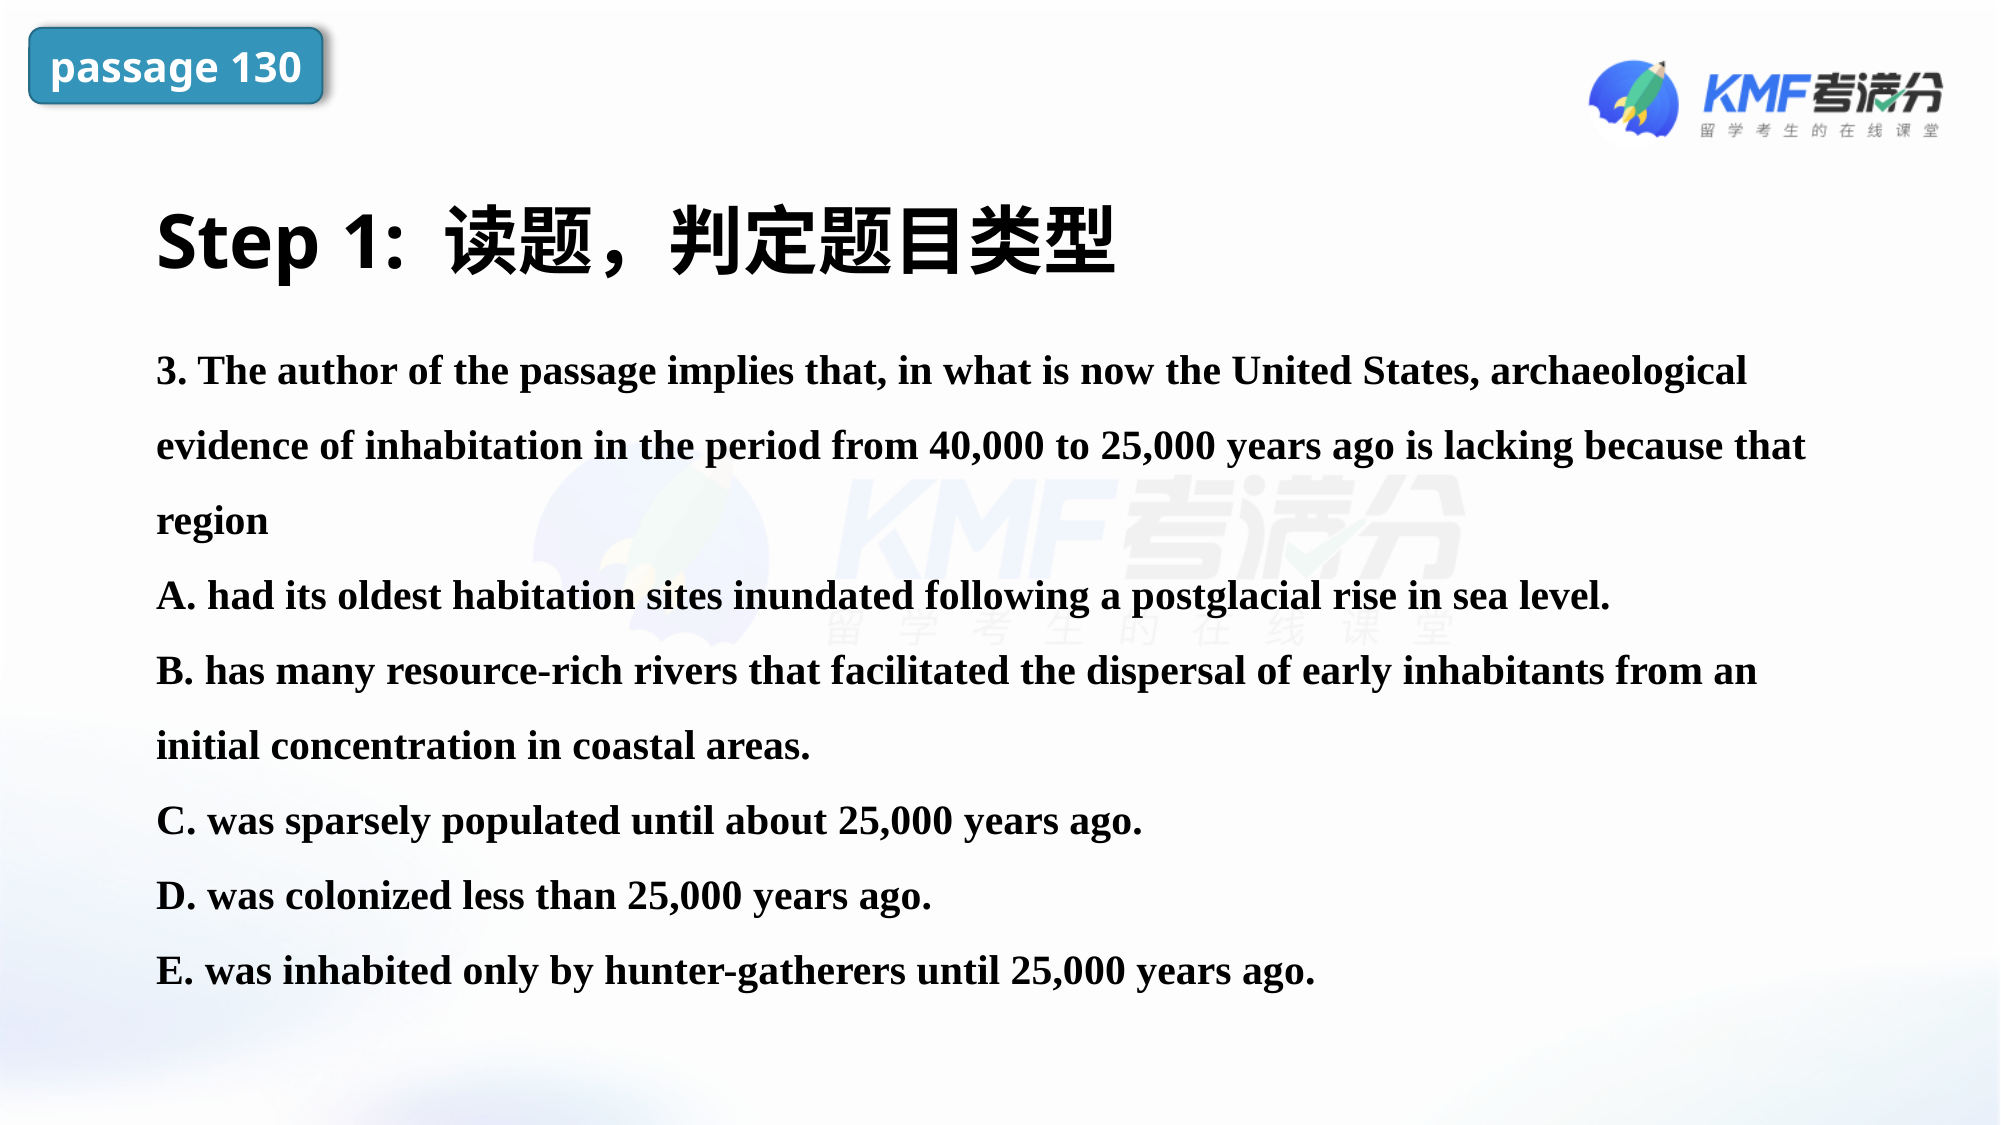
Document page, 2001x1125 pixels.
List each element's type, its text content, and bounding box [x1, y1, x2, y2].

text_box Step 1: 读题，判定题目类型 [141, 185, 1566, 291]
picture [0, 1, 2001, 1125]
text_box 3. The author of the passage implies that, in what is now the United States, archaeological evidence of inhabitation in the period from 40,000 to 25,000 years ago is lacking because that region A. had its oldest habitation sites inundated following a postglacial rise in sea level. B. has many resource-rich rivers that facilitated the dispersal of early inhabitants from an initial concentration in coastal areas. C. was sparsely populated until about 25,000 years ago. D. was colonized less than 25,000 years ago. E. was inhabited only by hunter-gatherers until 25,000 years ago. [141, 310, 1847, 1000]
text_box passage 130 [28, 26, 324, 105]
